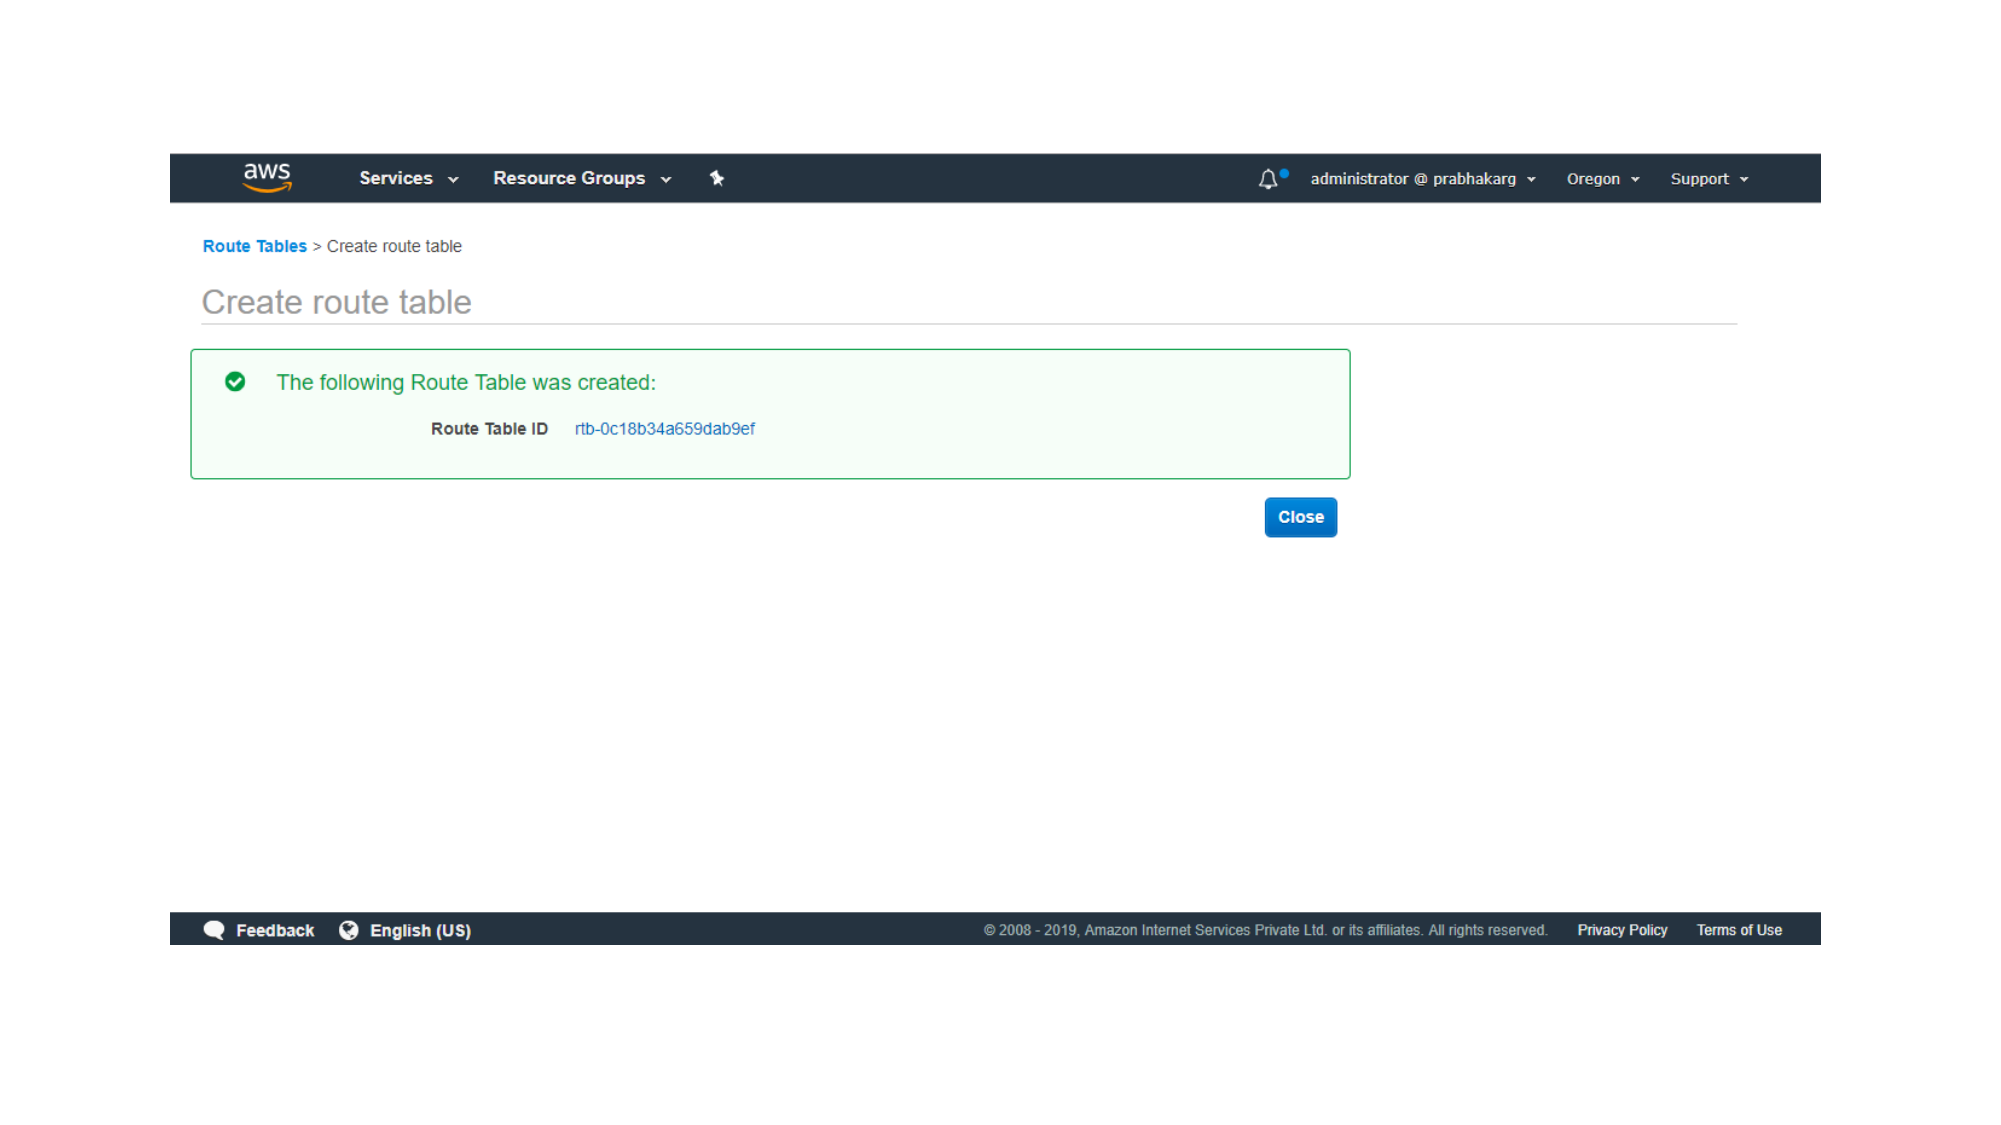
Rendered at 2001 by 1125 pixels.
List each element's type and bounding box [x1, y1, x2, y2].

picture [170, 153, 1821, 945]
